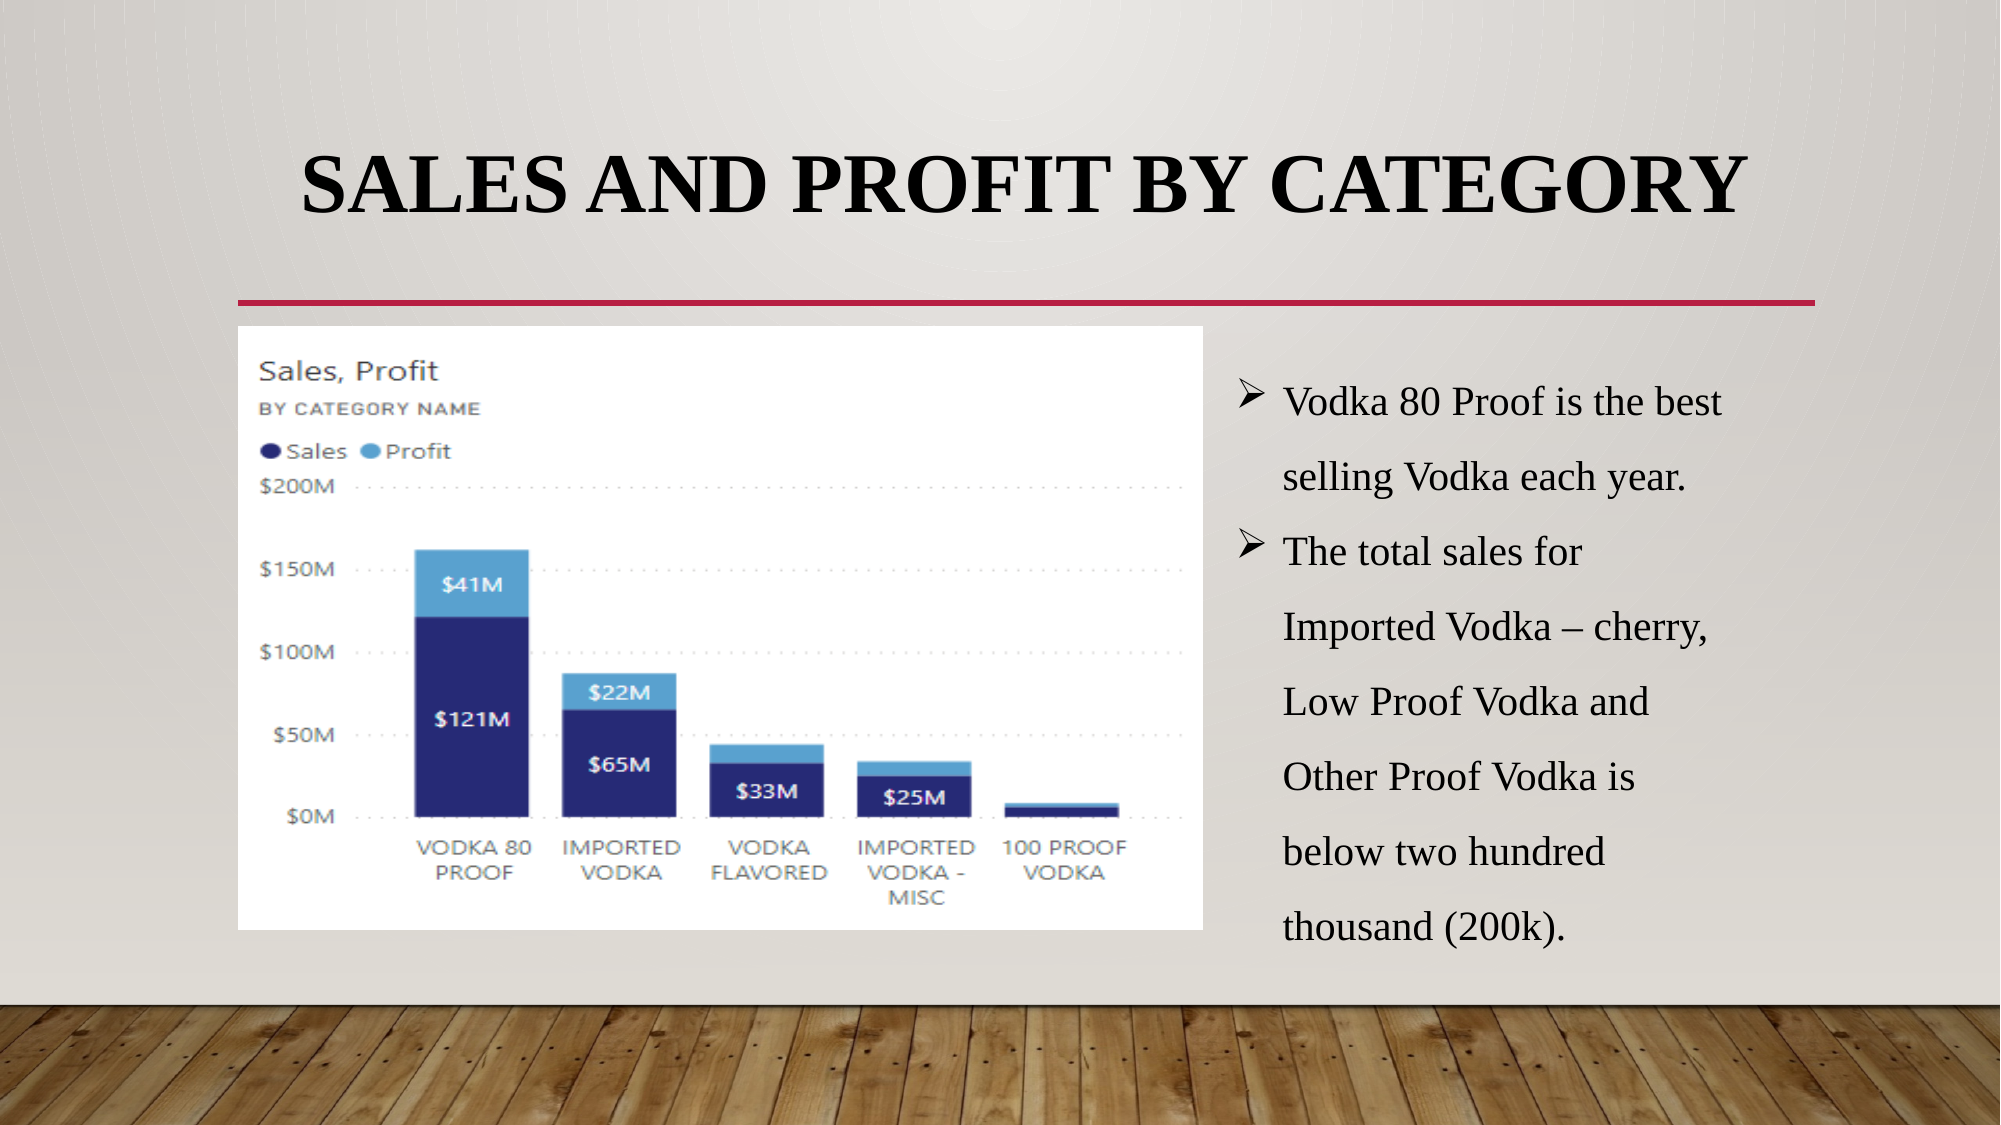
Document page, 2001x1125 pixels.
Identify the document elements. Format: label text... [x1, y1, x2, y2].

text_box Vodka 80 Proof is the best selling Vodka each year. The total sales for Imported Vodka – cherry, Low Proof Vodka and Other Proof Vodka is below two hundred thousand (200k). [1220, 341, 1747, 957]
picture [0, 1005, 2000, 1125]
title Sales and Profit by Category [238, 131, 1814, 305]
picture [237, 326, 1203, 931]
